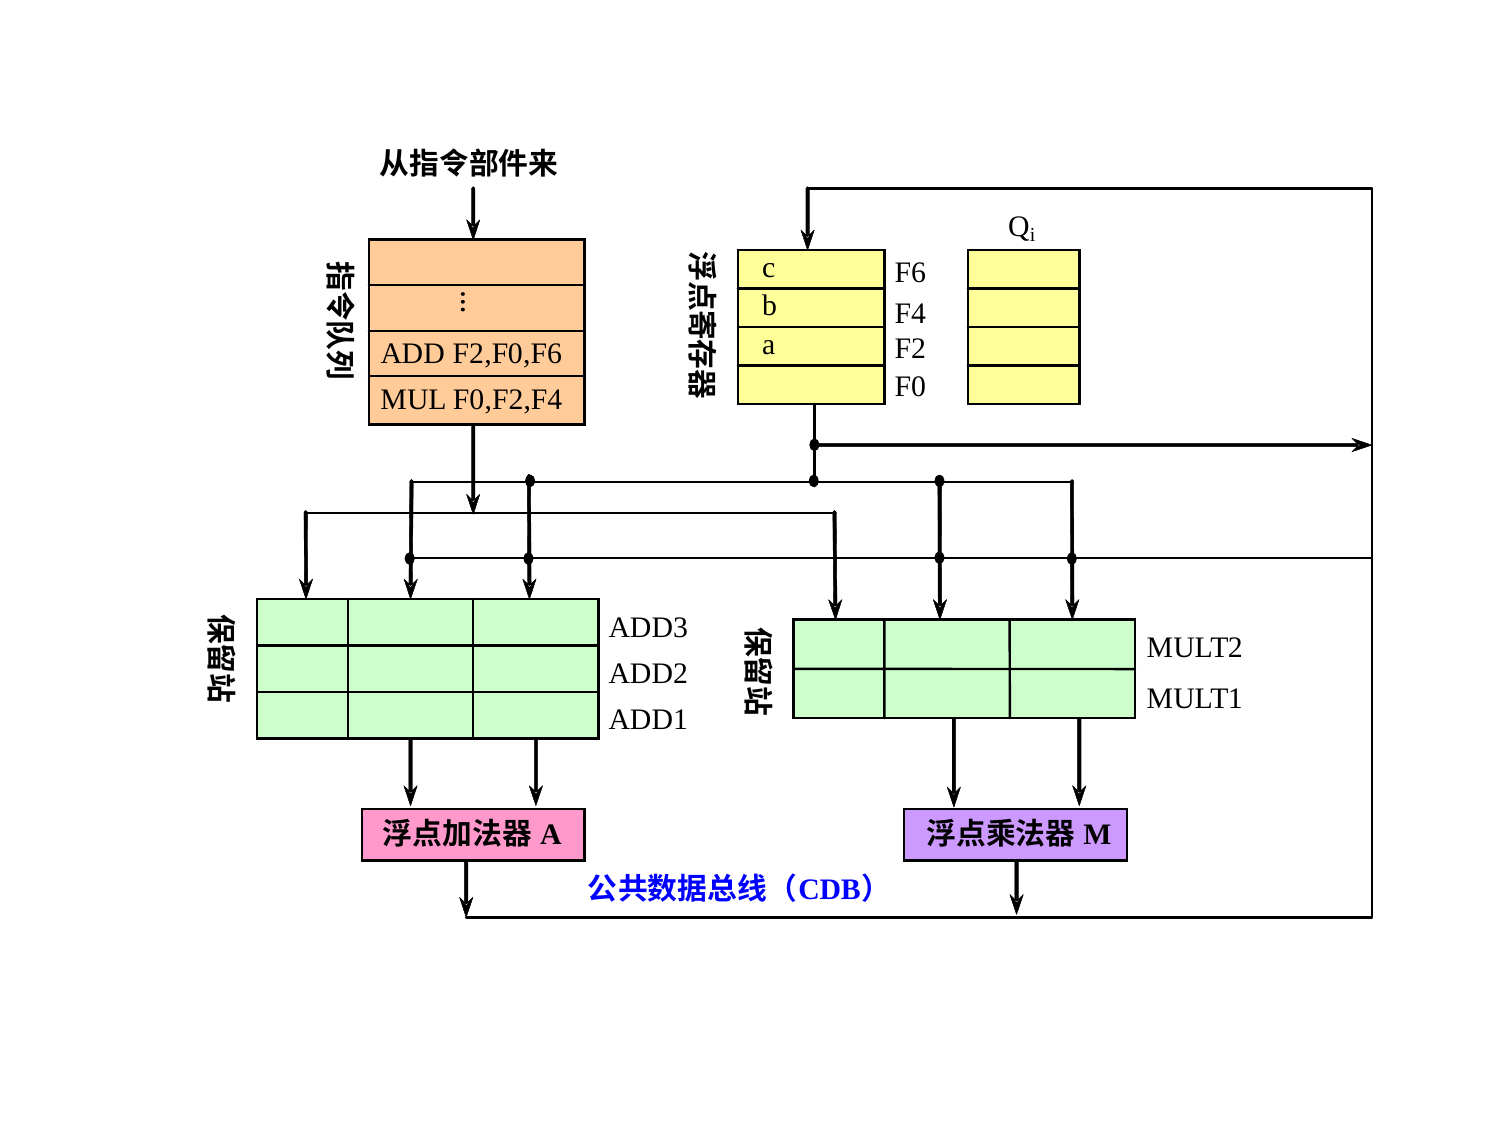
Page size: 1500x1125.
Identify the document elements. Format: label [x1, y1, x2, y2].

list [194, 136, 1409, 929]
